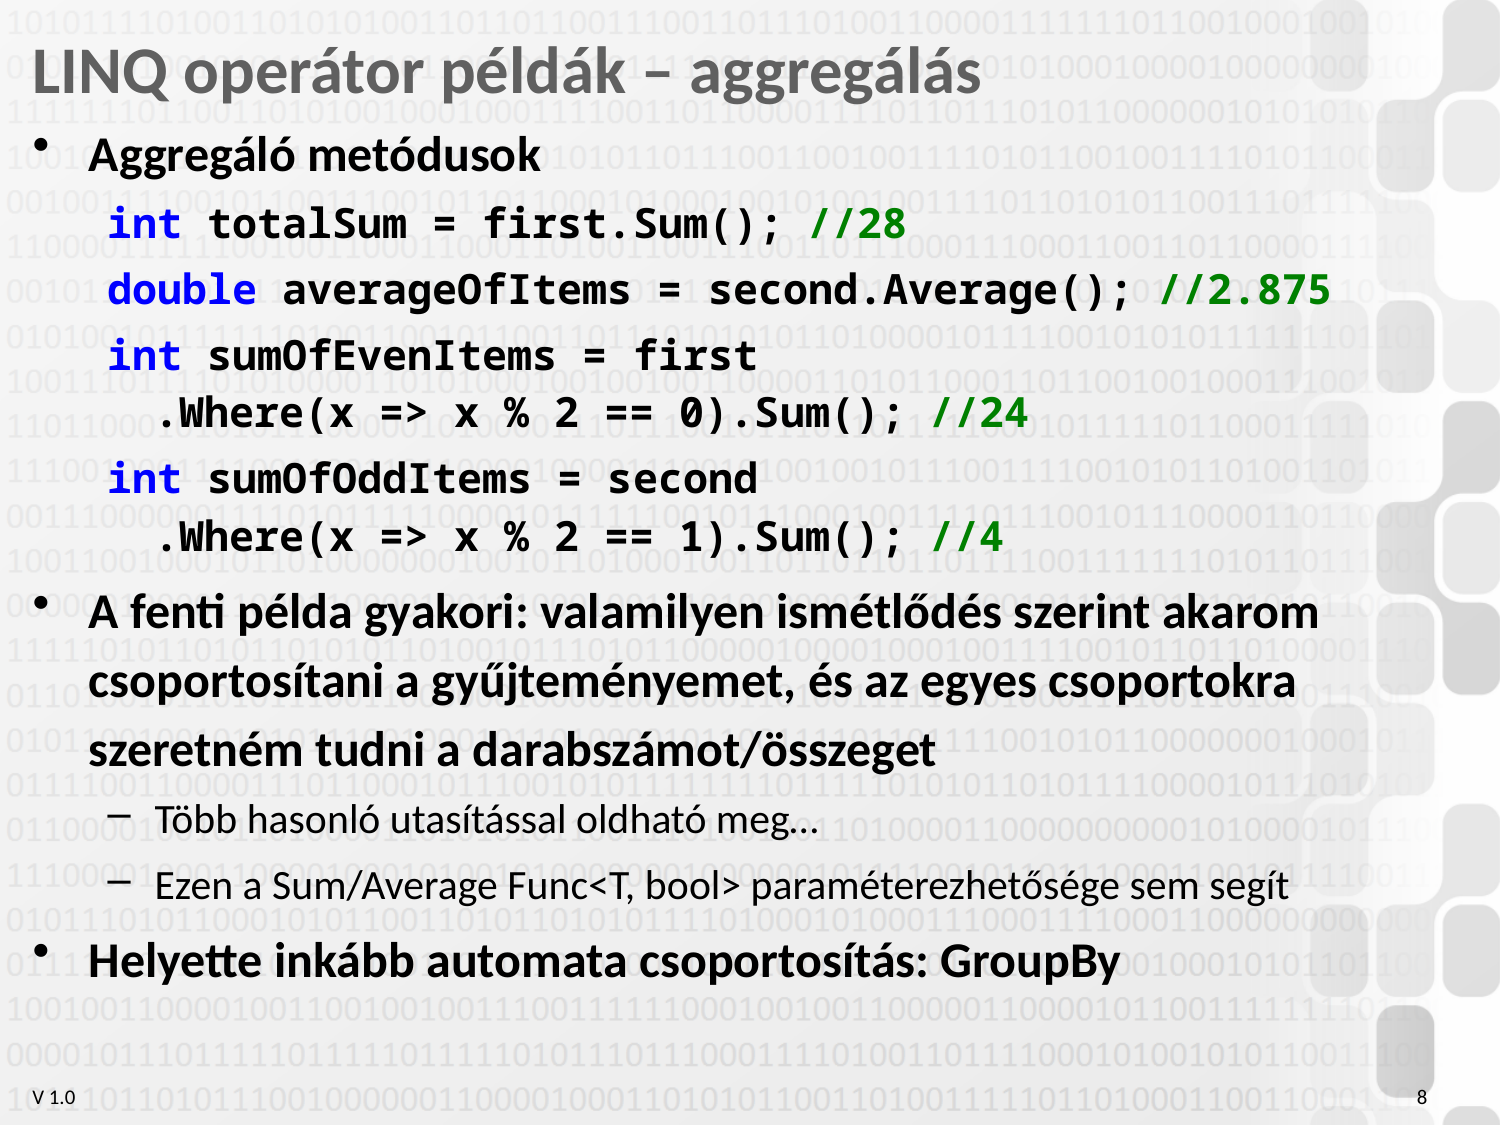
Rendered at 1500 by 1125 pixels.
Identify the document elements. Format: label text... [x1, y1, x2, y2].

title LINQ operátor példák – aggregálás [17, 19, 1483, 113]
slide_number 8 [1245, 1076, 1443, 1107]
picture [0, 0, 1500, 1125]
list Aggregáló metódusok int totalSum = first.Sum(); //28 double averageOfItems = second.Average(); //2.875 int sumOfEvenItems = first .Where(x => x % 2 == 0).Sum(); //24 int sumOfOddItems = second .Where(x => x % 2 == 1).Sum(); //4 A fenti példa gyakori: valamilyen ismétlődés szerint akarom csoportosítani a gyűjteményemet, és az egyes csoportokra szeretném tudni a darabszámot/összeget Több hasonló utasítással oldható meg… Ezen a Sum/Average Func<T, bool> paraméterezhetősége sem segít Helyette inkább automata csoportosítás: GroupBy [17, 113, 1483, 1059]
